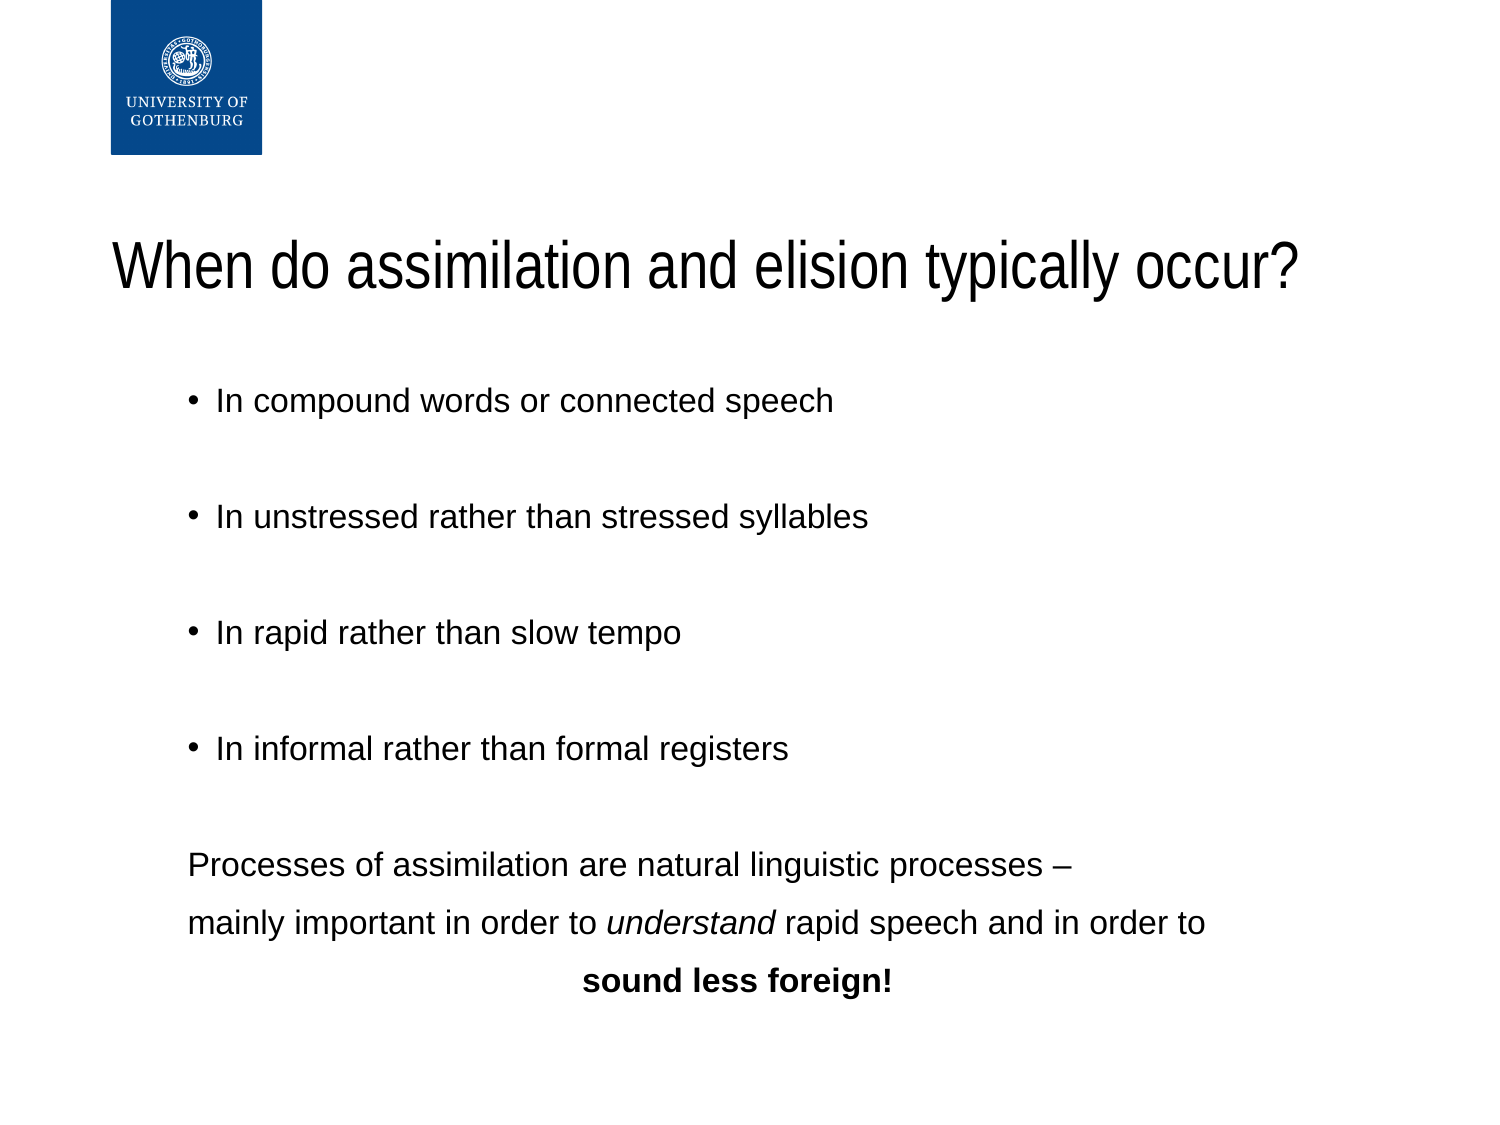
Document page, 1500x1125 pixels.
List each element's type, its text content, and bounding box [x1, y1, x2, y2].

picture [110, 0, 263, 155]
title When do assimilation and elision typically occur? [112, 231, 1412, 362]
list In compound words or connected speech In unstressed rather than stressed syllables In rapid rather than slow tempo In informal rather than formal registers Processes of assimilation are natural linguistic processes – mainly important in order to understand rapid speech and in order to sound less foreign! [187, 375, 1288, 1005]
